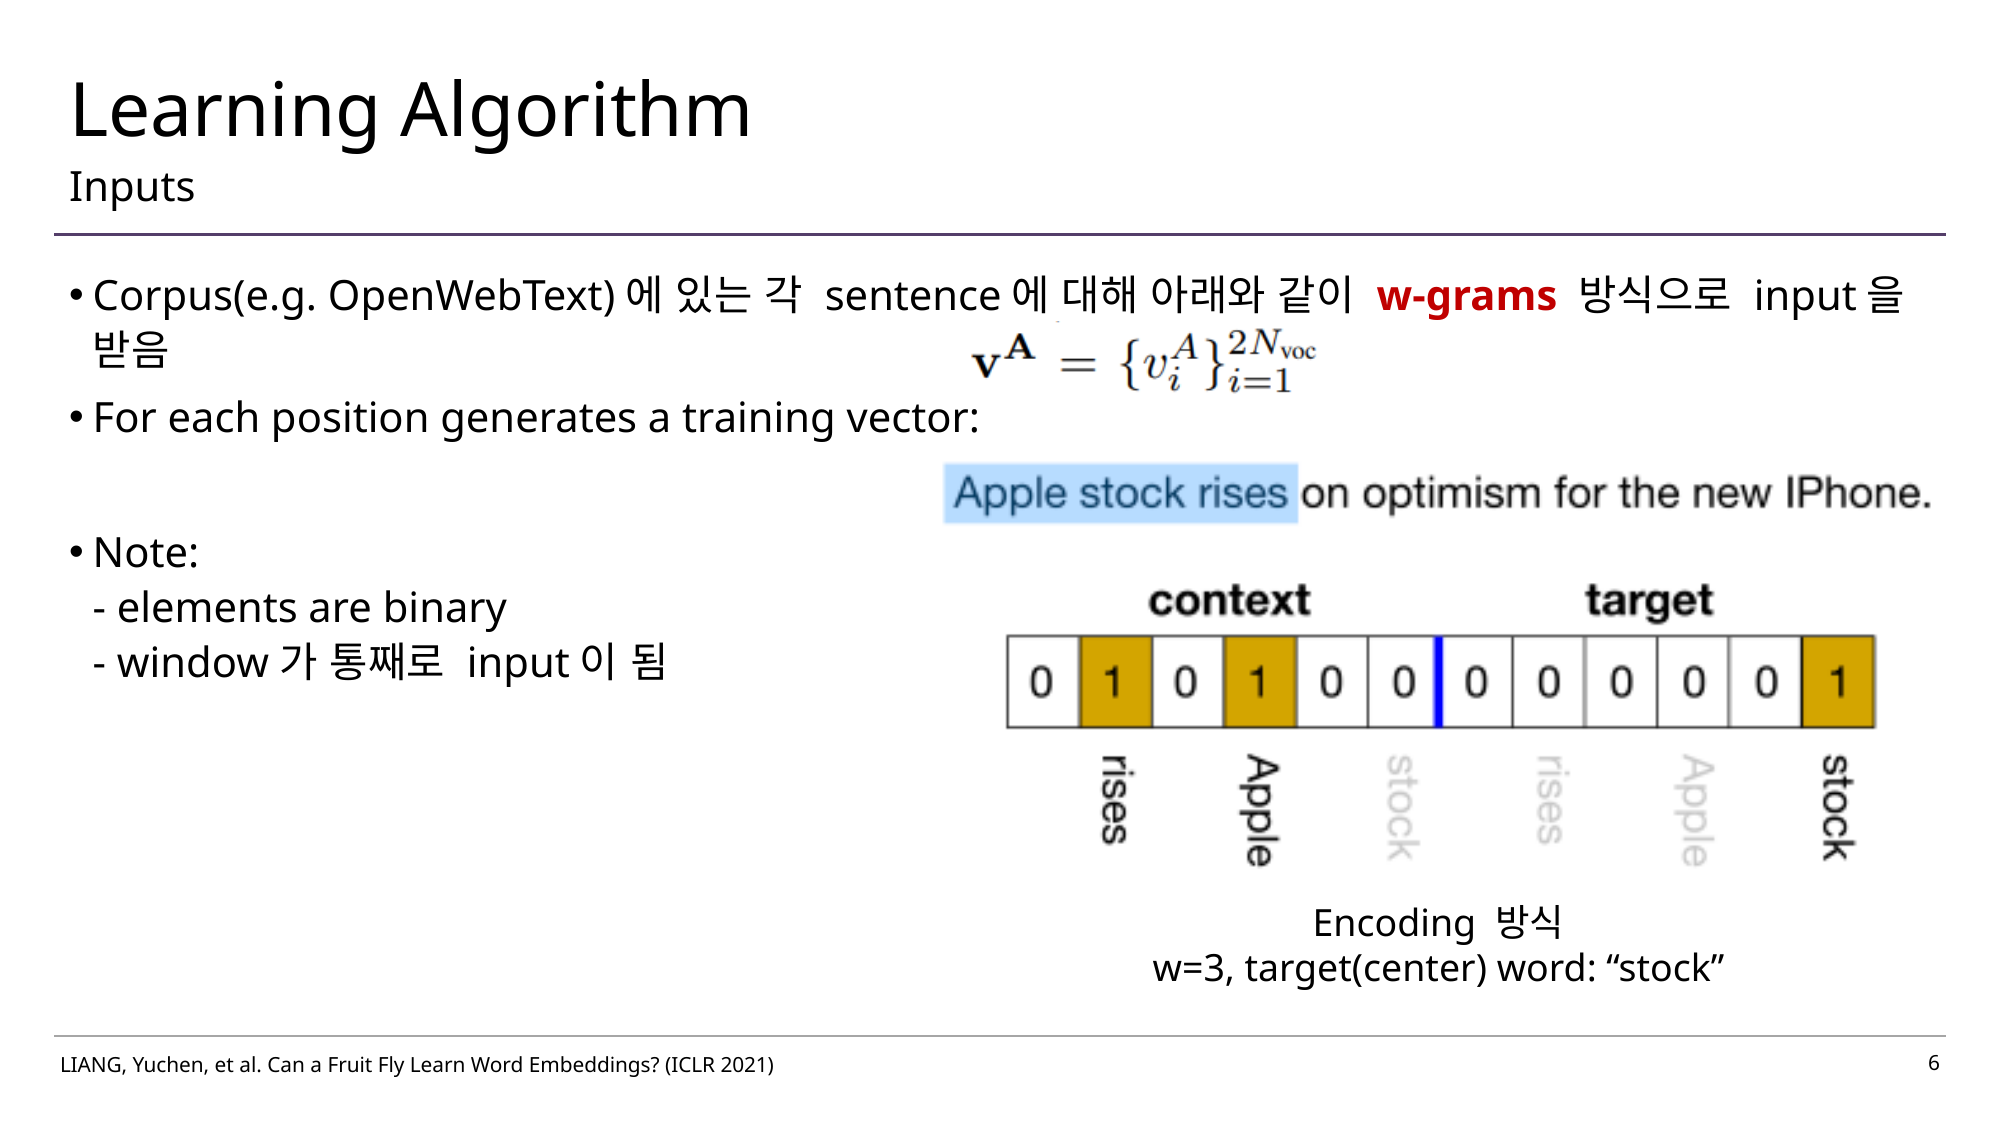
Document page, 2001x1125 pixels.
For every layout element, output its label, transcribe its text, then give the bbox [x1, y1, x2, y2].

picture [970, 321, 1321, 397]
slide_number 6 [1495, 1042, 1946, 1084]
title Learning Algorithm [54, 41, 1946, 158]
list LIANG, Yuchen, et al. Can a Fruit Fly Learn Word Embeddings? (ICLR 2021) [54, 1042, 807, 1084]
list Corpus(e.g. OpenWebText)에 있는 각 sentence에 대해 아래와 같이 w-grams 방식으로 input을 받음 For each position generates a training vector: Note: - elements are binary - window가 통째로 input이 됨 [54, 256, 1946, 1030]
text_box Encoding 방식 w=3, target(center) word: “stock” [1137, 892, 1740, 997]
picture [931, 450, 1946, 892]
list Inputs [54, 158, 1946, 235]
